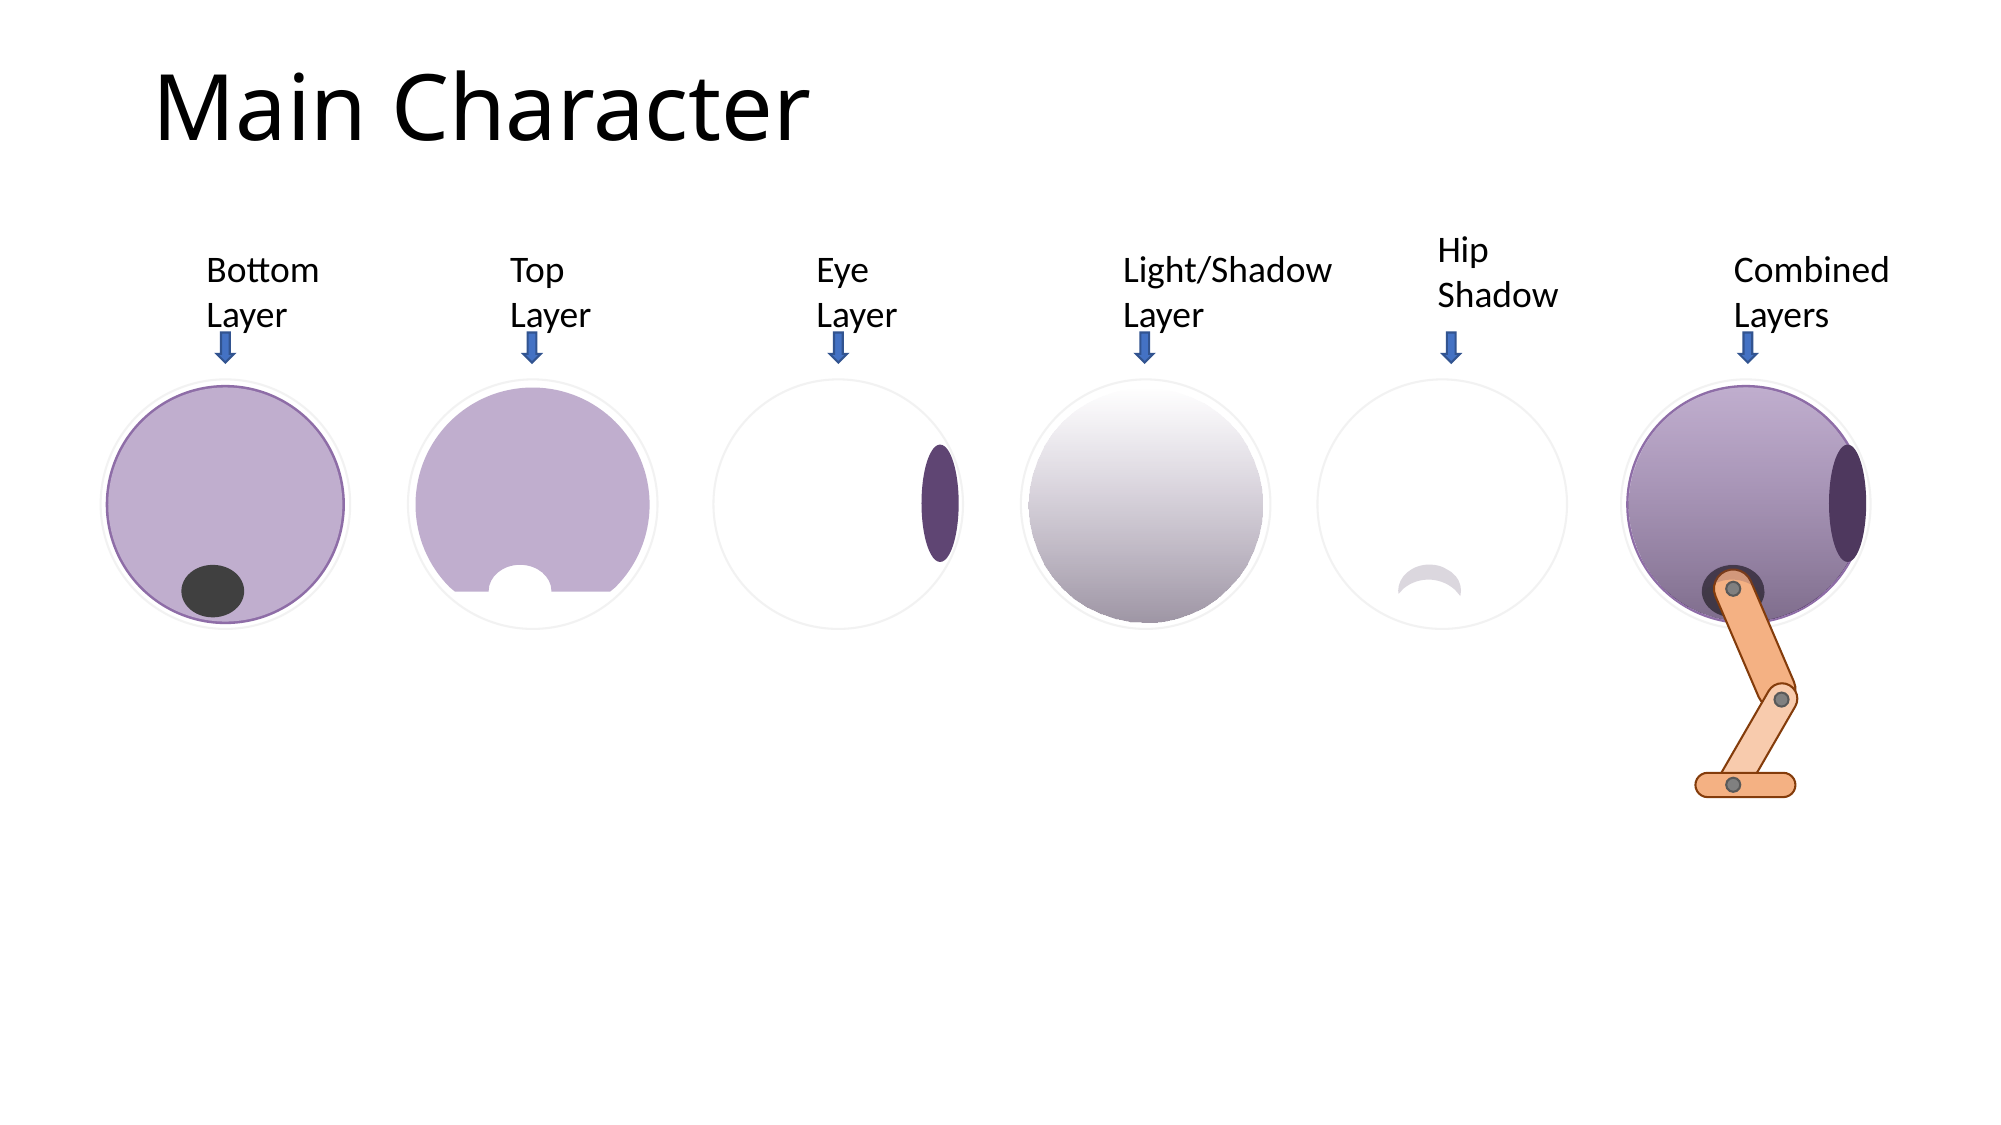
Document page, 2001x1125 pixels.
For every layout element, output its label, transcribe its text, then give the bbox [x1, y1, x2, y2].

text_box [520, 331, 544, 365]
text_box Combined Layers [1719, 237, 1908, 343]
text_box [827, 331, 850, 365]
text_box Bottom Layer [191, 237, 381, 343]
text_box Top Layer [495, 237, 609, 343]
text_box Light/Shadow Layer [1108, 237, 1423, 343]
text_box [1440, 331, 1463, 365]
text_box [1317, 379, 1568, 629]
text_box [100, 379, 351, 629]
text_box [214, 331, 237, 365]
title Main Character [137, 2, 1863, 220]
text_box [1621, 379, 1871, 629]
text_box Hip Shadow [1422, 218, 1612, 323]
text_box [713, 379, 963, 629]
text_box [1133, 331, 1156, 365]
text_box Eye Layer [801, 237, 948, 343]
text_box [1695, 565, 1796, 803]
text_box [1020, 379, 1271, 629]
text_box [407, 379, 658, 629]
text_box [1736, 331, 1760, 365]
